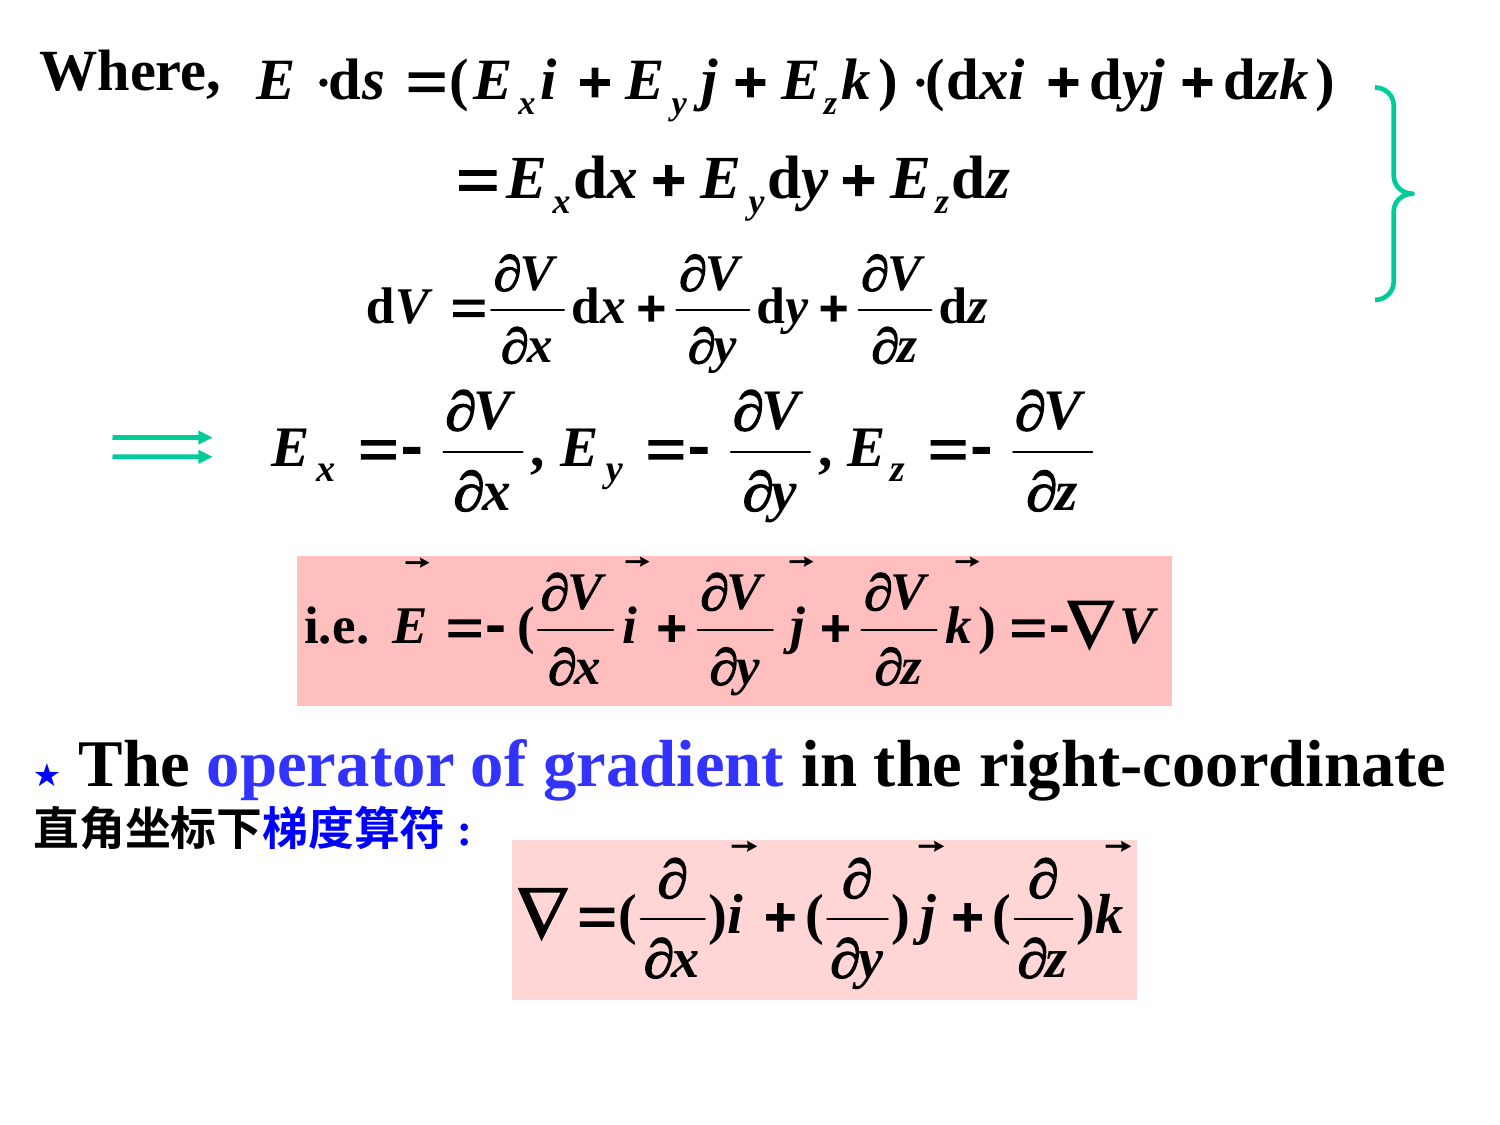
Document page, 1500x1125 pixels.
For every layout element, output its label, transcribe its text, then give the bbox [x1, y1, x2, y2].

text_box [112, 437, 213, 457]
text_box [297, 555, 1173, 706]
text_box [1374, 87, 1413, 300]
text_box Where, [24, 24, 250, 110]
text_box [512, 839, 1138, 1000]
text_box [262, 374, 1100, 532]
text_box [244, 31, 1343, 134]
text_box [444, 137, 1022, 235]
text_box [359, 237, 999, 374]
text_box ★ The operator of gradient in the right-coordinate 直角坐标下梯度算符: [19, 712, 1482, 863]
